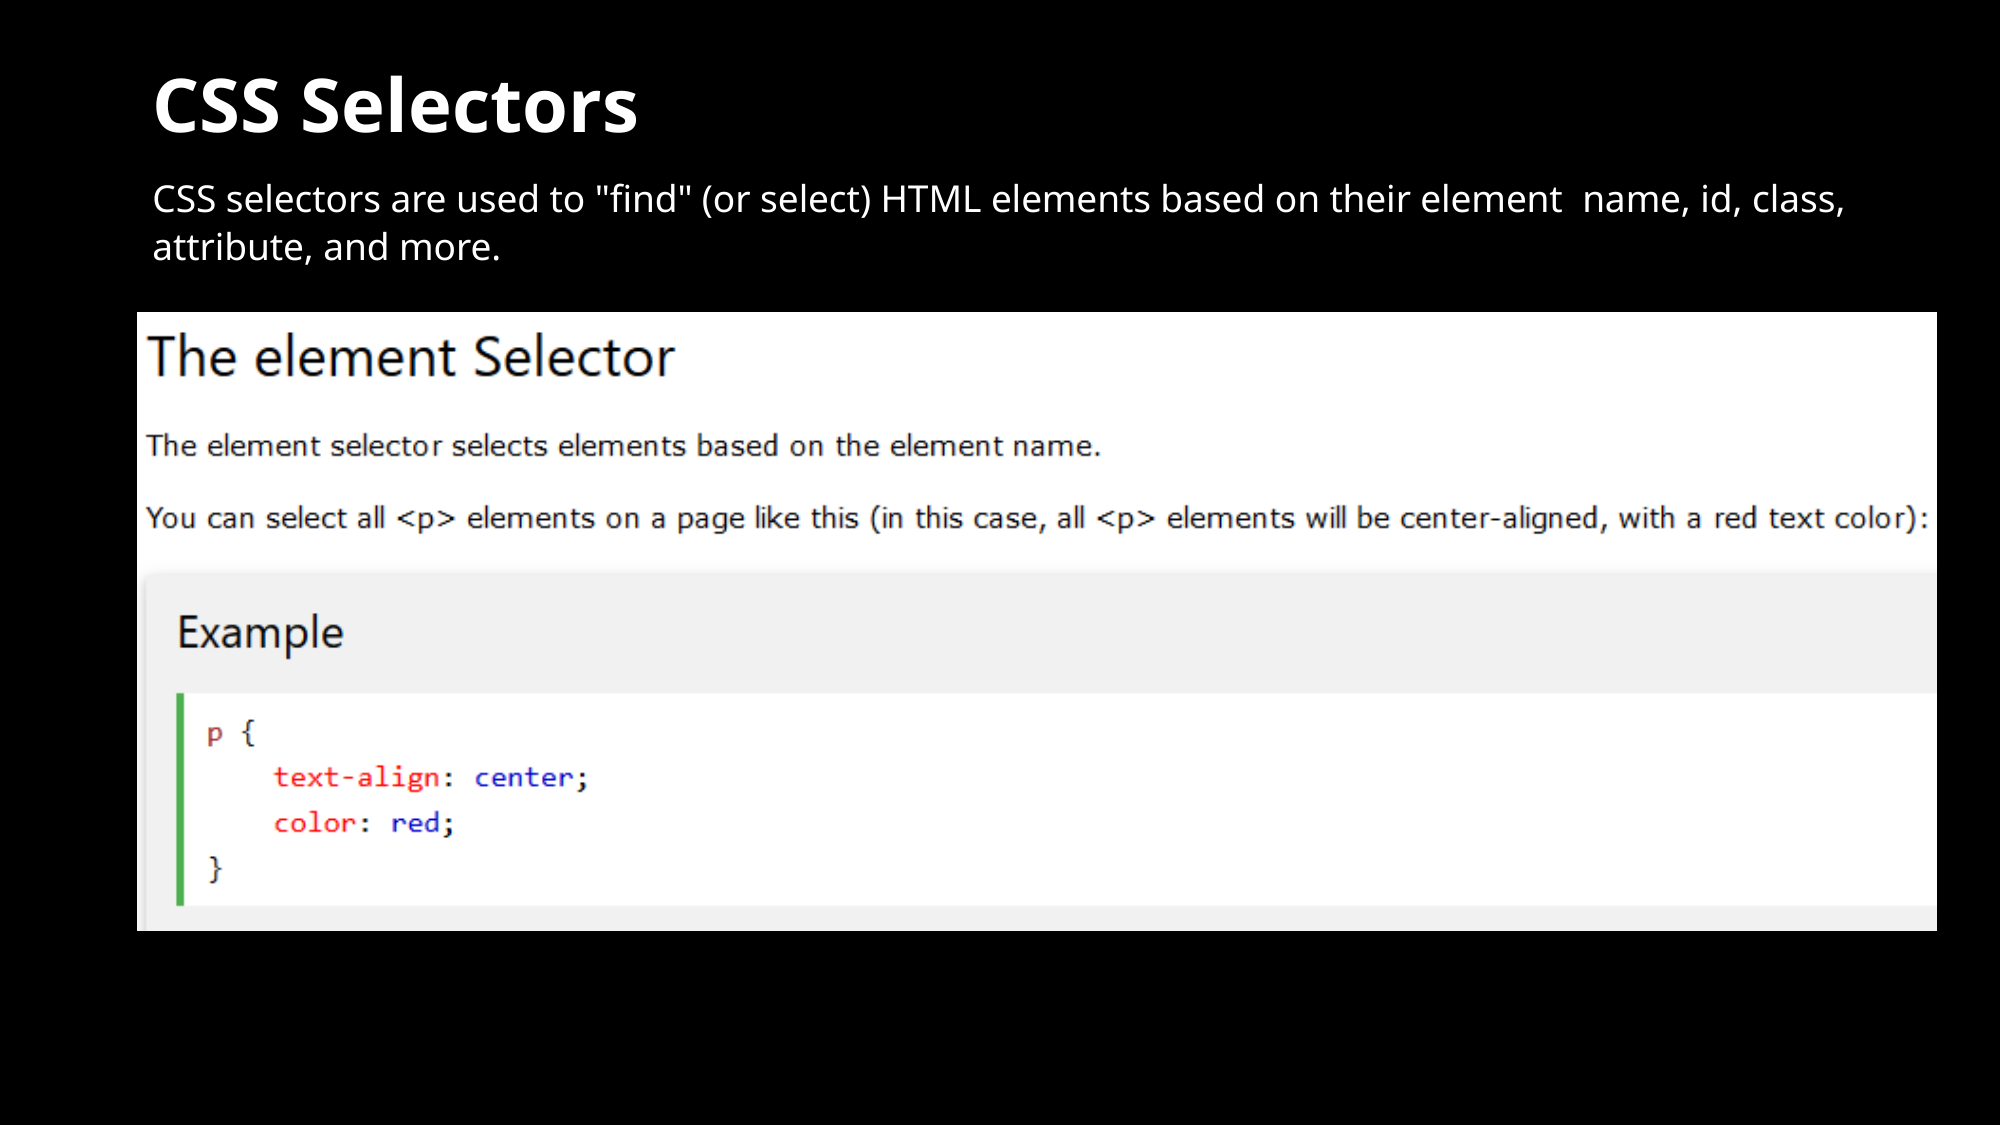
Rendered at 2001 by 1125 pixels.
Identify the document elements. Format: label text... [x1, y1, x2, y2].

title CSS Selectors CSS selectors are used to "find" (or select) HTML elements based on their element name, id, class, attribute, and more. [137, 59, 1863, 278]
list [137, 312, 1937, 931]
